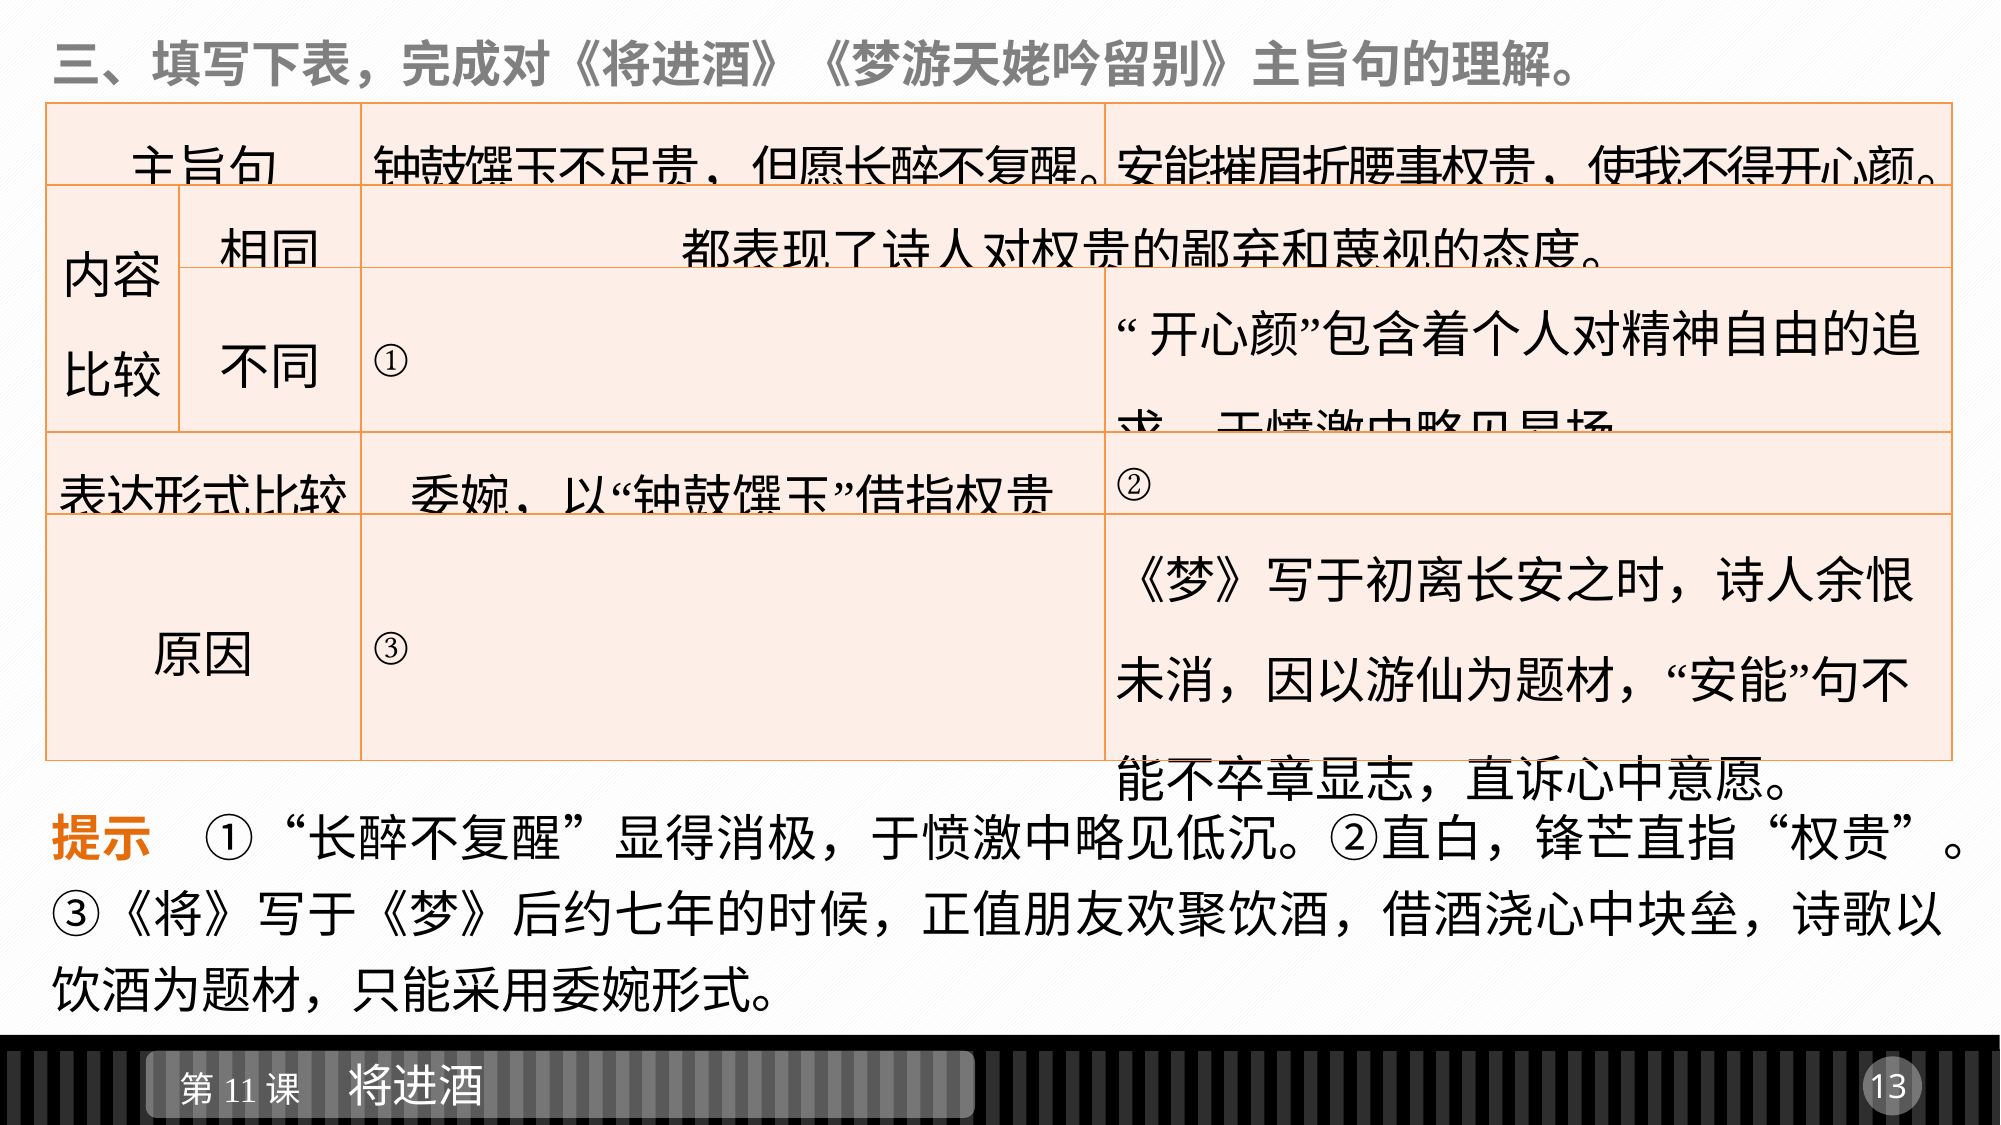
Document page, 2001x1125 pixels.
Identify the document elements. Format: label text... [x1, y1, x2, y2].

table_cell 不同 [180, 268, 360, 431]
table_cell 相同 [180, 186, 360, 267]
table_cell 内容比较 [47, 186, 178, 431]
text_box 三、填写下表，完成对《将进酒》《梦游天姥吟留别》主旨句的理解。 提示 ①“长醉不复醒”显得消极，于愤激中略见低沉。②直白，锋芒直指“权贵”。③《将》写于《梦》后约七年的时候，正值朋友欢聚饮酒，借酒浇心中块垒，诗歌以饮酒为题材，只能采用委婉形式。 [36, 8, 1959, 1027]
table_cell ③ [362, 515, 1104, 760]
table_cell 都表现了诗人对权贵的鄙弃和蔑视的态度。 [362, 186, 1951, 267]
table_cell 原因 [47, 515, 360, 760]
table_cell 委婉，以“钟鼓馔玉”借指权贵 [362, 433, 1104, 513]
table_cell 表达形式比较 [47, 433, 360, 513]
table_cell ② [1106, 433, 1951, 513]
table_header 钟鼓馔玉不足贵，但愿长醉不复醒。 [362, 104, 1104, 184]
table_cell “开心颜”包含着个人对精神自由的追求，于愤激中略见昂扬。 [1106, 268, 1951, 431]
table_cell 《梦》写于初离长安之时，诗人余恨未消，因以游仙为题材，“安能”句不能不卒章显志，直诉心中意愿。 [1106, 515, 1951, 760]
table_header 主旨句 [47, 104, 360, 184]
table_header 安能摧眉折腰事权贵，使我不得开心颜。 [1106, 104, 1951, 184]
table_cell ① [362, 268, 1104, 431]
